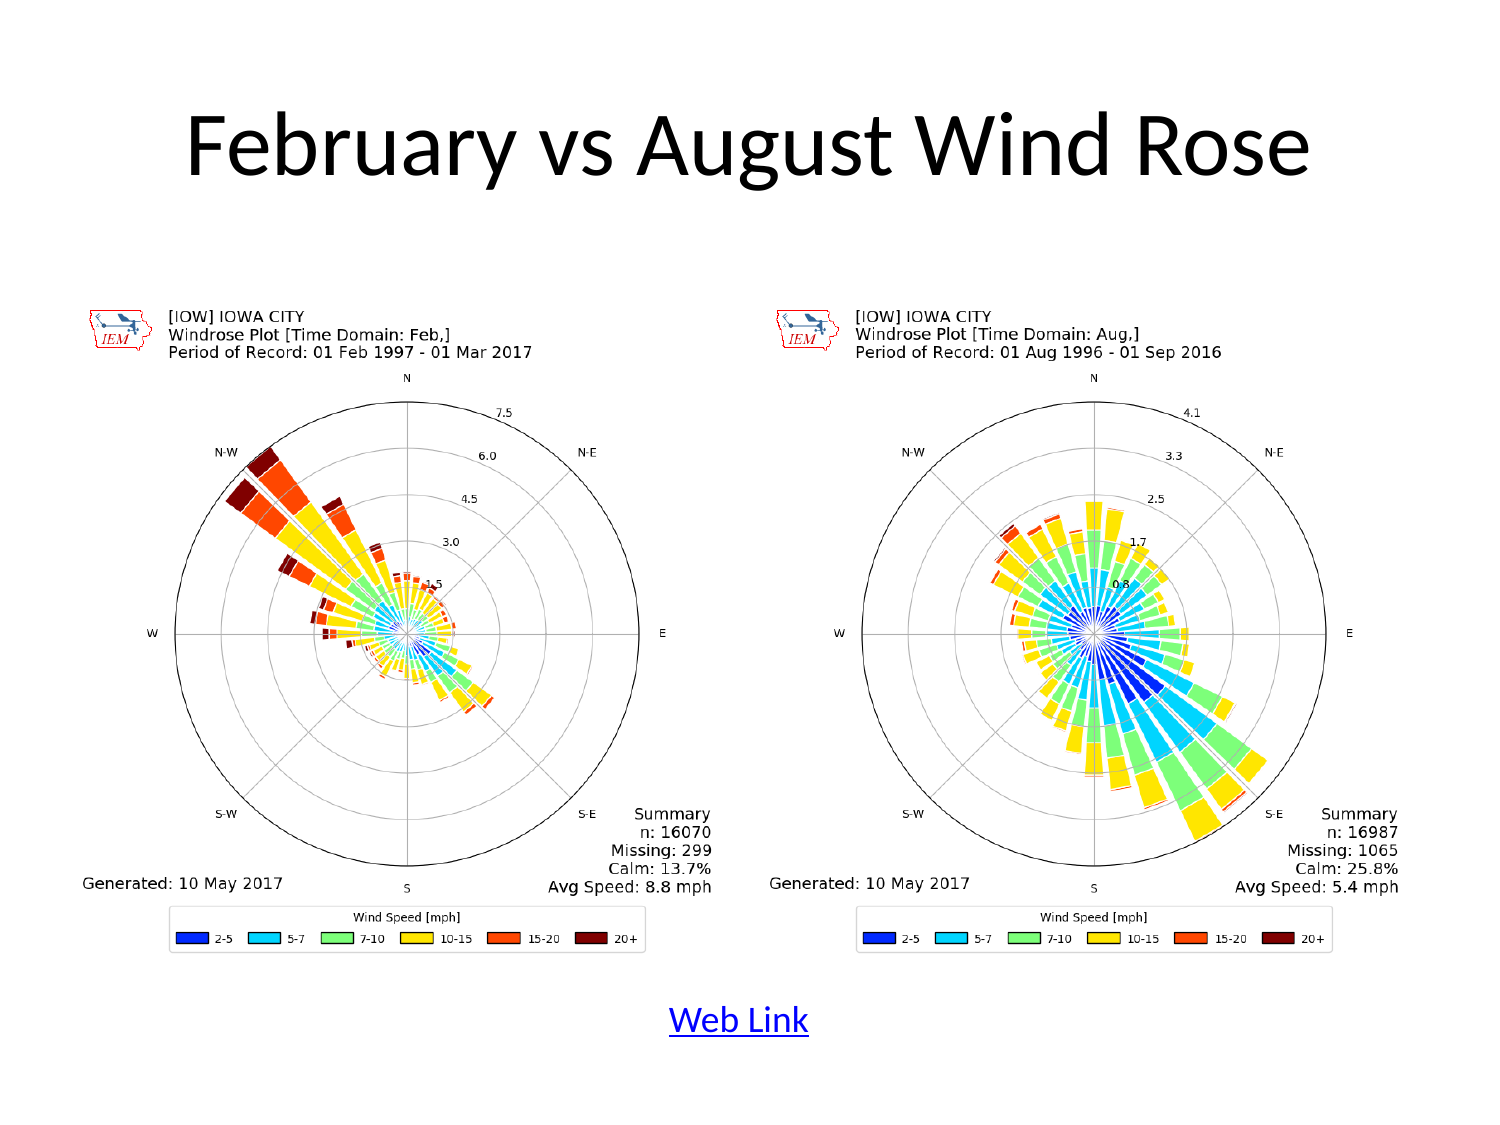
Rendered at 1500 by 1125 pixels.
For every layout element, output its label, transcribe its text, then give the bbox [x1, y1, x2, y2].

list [762, 302, 1426, 966]
title February vs August Wind Rose [75, 45, 1425, 233]
text_box Web Link [654, 987, 824, 1048]
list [74, 302, 738, 966]
